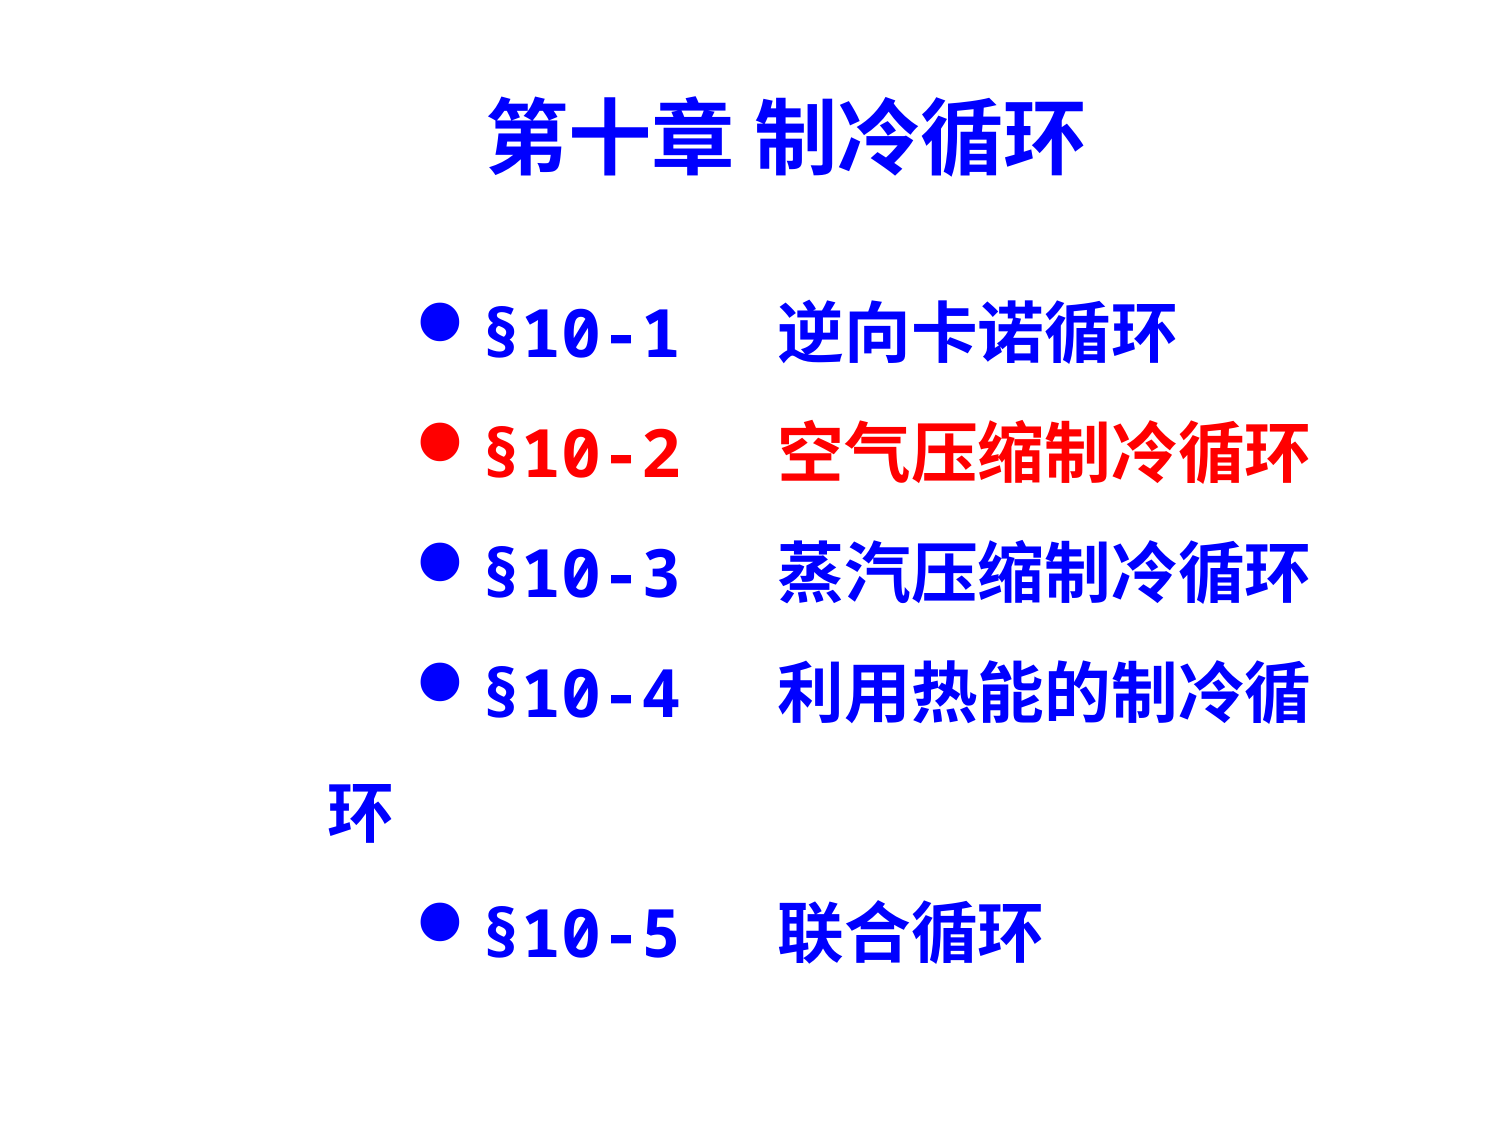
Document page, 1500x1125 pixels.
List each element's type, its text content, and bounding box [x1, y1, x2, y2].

text_box §10-1 逆向卡诺循环 §10-2 空气压缩制冷循环 §10-3 蒸汽压缩制冷循环 §10-4 利用热能的制冷循环 §10-5 联合循环 [277, 243, 1376, 978]
text_box 第十章 制冷循环 [470, 78, 1103, 193]
